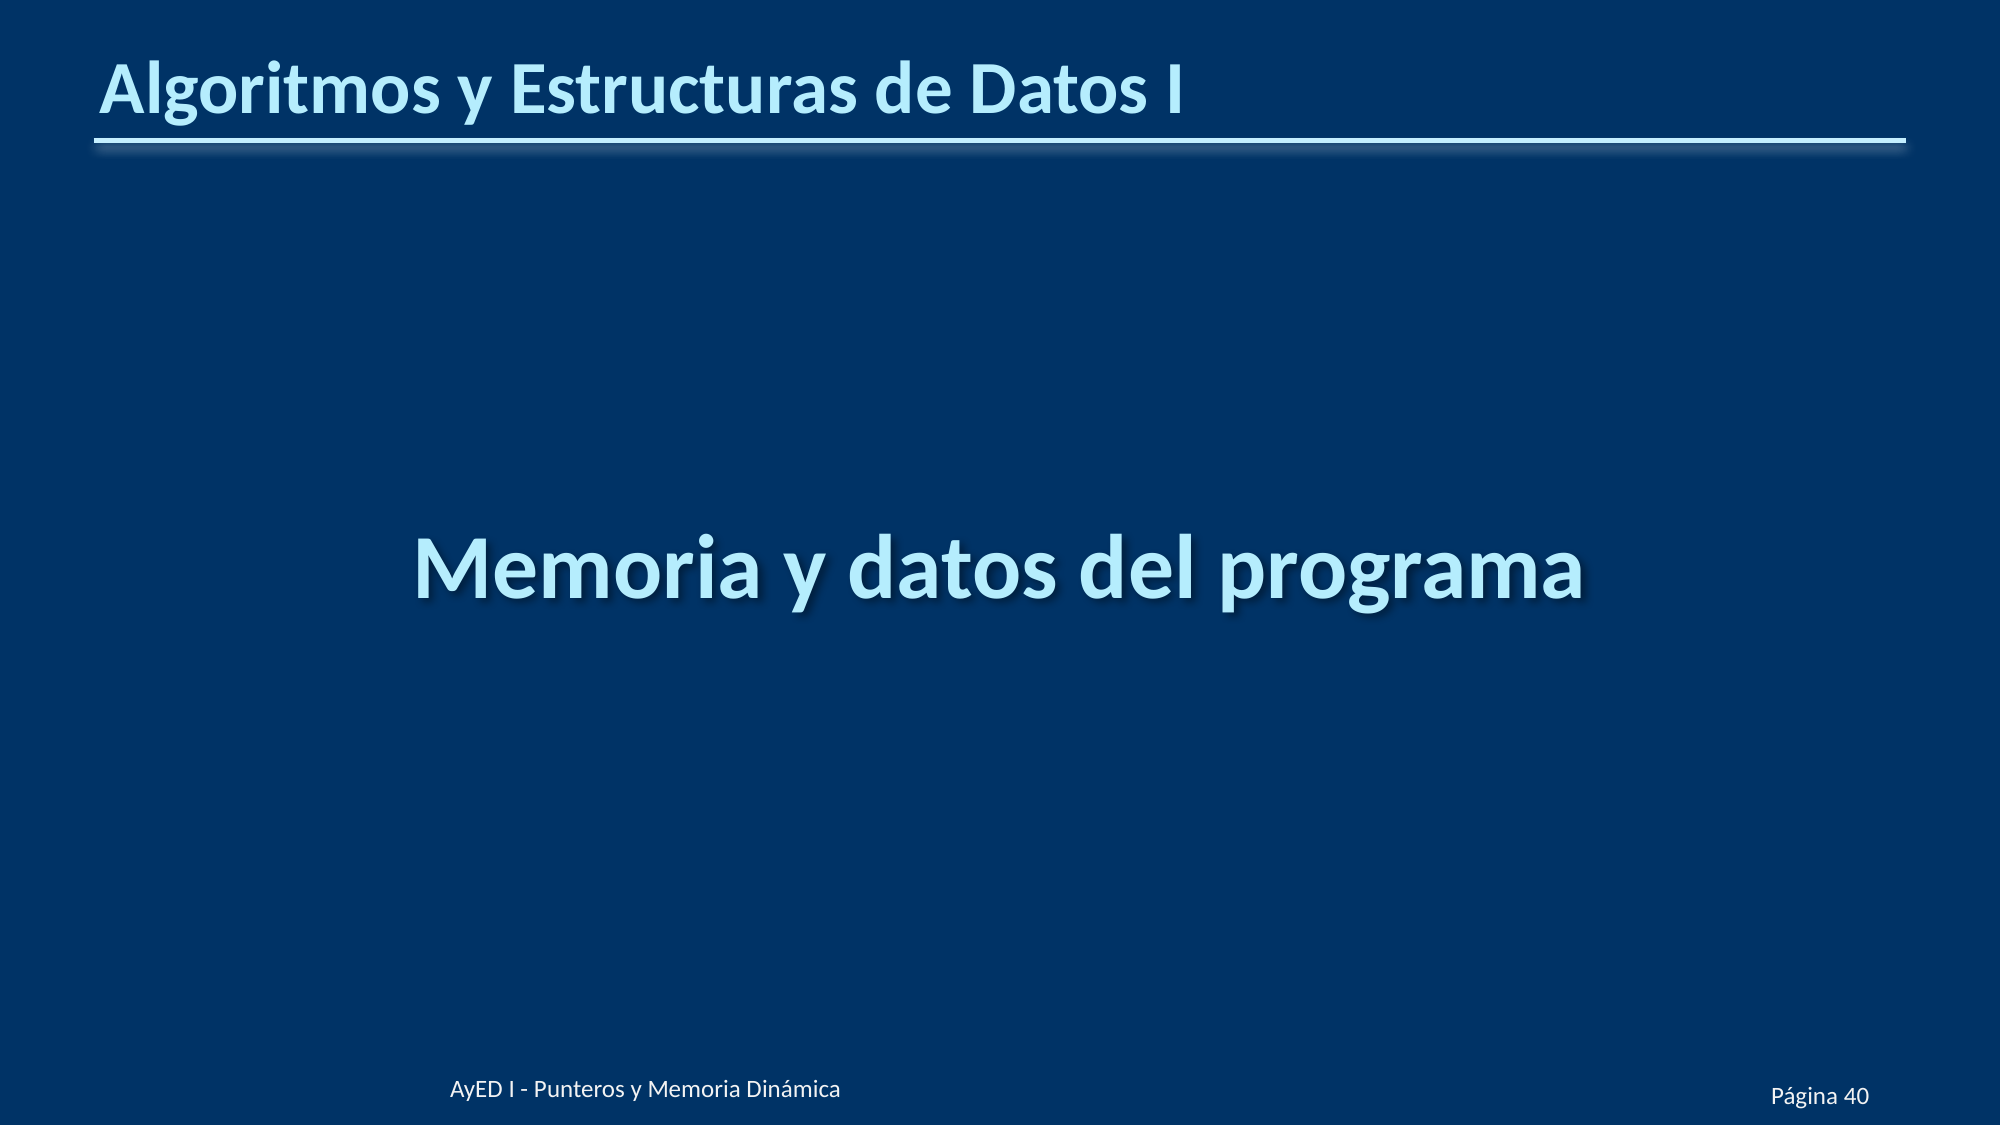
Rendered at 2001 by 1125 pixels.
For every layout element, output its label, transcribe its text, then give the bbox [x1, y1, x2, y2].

text_box Memoria y datos del programa [397, 499, 1603, 624]
title Algoritmos y Estructuras de Datos I [99, 46, 1900, 129]
footer AyED I - Punteros y Memoria Dinámica [450, 1042, 1364, 1103]
slide_number Página 40 [1672, 1049, 1870, 1110]
